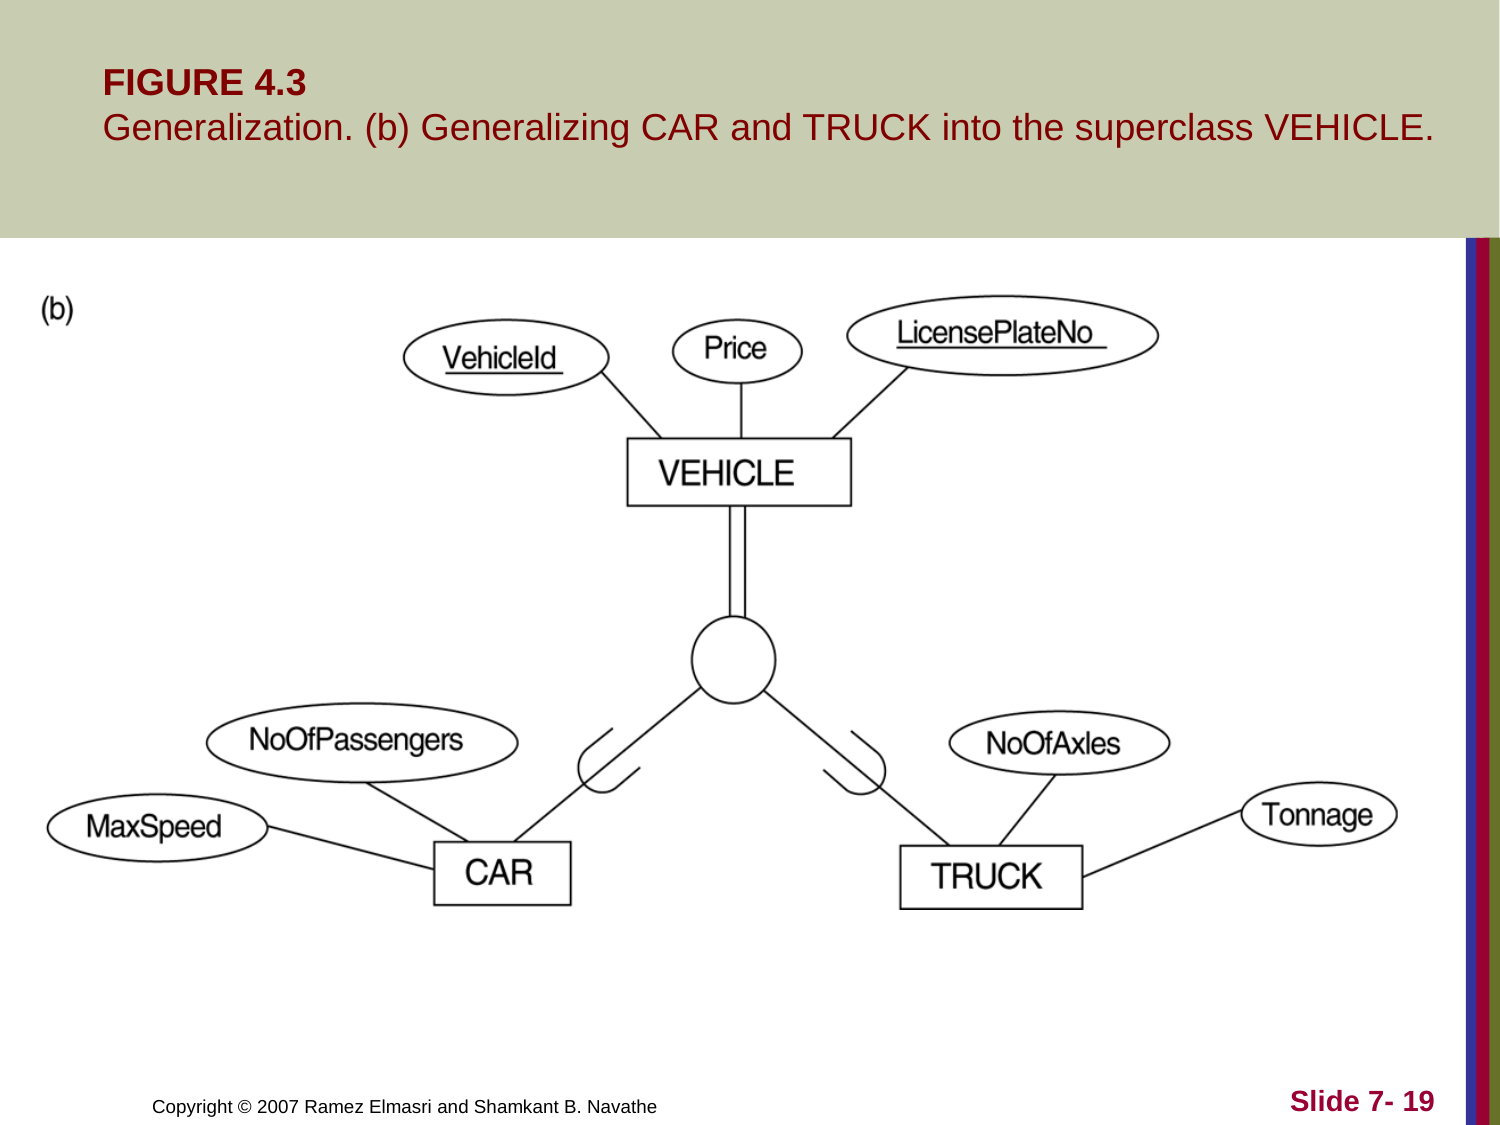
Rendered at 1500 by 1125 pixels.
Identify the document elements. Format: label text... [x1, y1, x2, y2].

title FIGURE 4.3 Generalization. (b) Generalizing CAR and TRUCK into the superclass VEHICLE. [87, 50, 1469, 532]
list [39, 284, 1401, 910]
slide_number Slide 7- 19 [1137, 1050, 1450, 1125]
